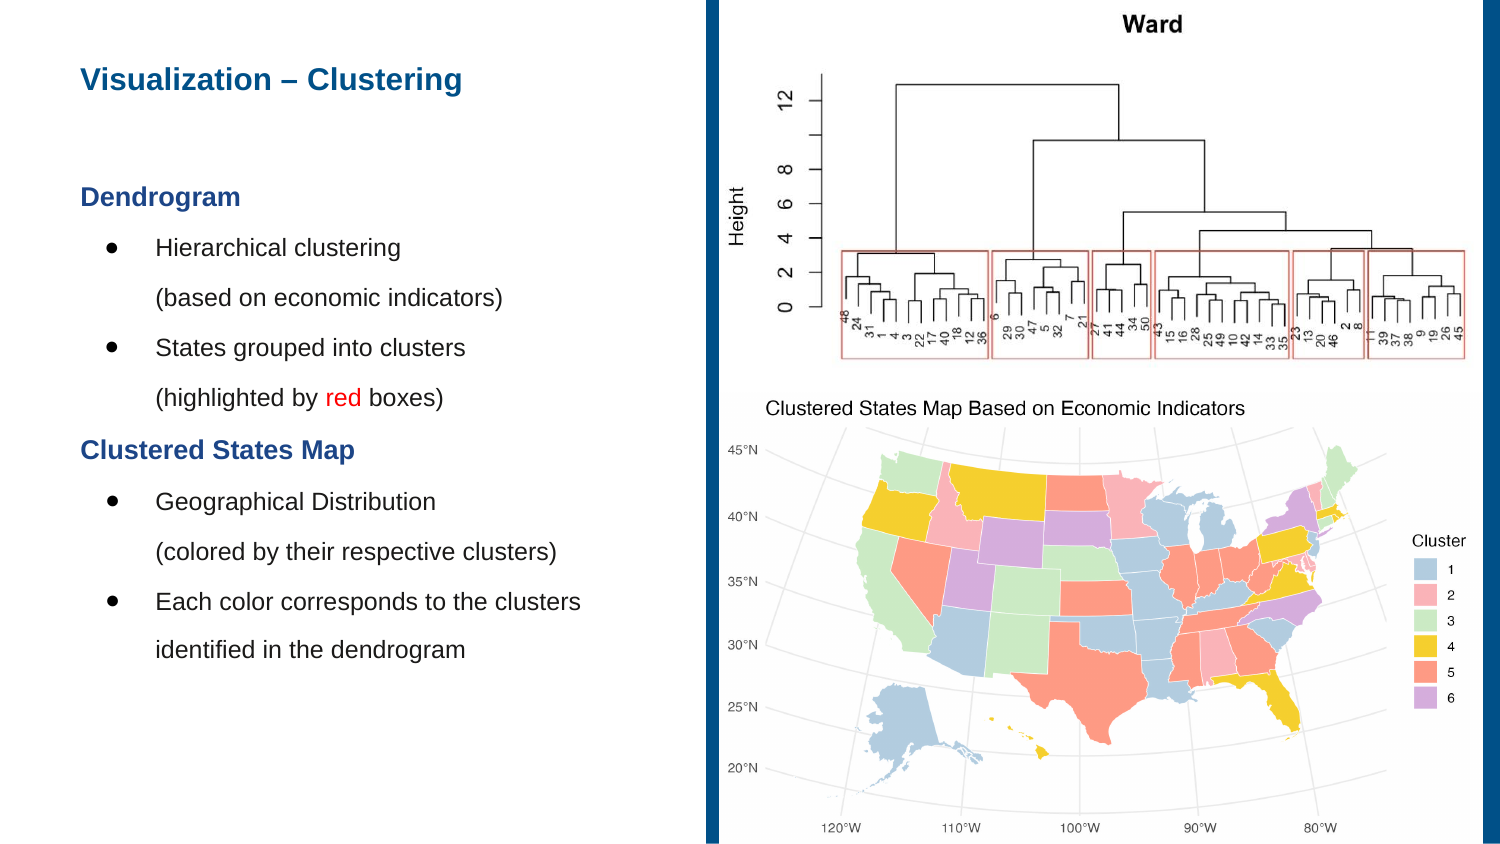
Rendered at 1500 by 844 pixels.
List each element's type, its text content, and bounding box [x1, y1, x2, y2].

text_box Dendrogram Hierarchical clustering (based on economic indicators) States grouped into clusters (highlighted by red boxes) Clustered States Map Geographical Distribution (colored by their respective clusters) Each color corresponds to the clusters identified in the dendrogram [65, 144, 640, 753]
text_box Visualization – Clustering [65, 48, 714, 189]
picture [719, 0, 1484, 844]
